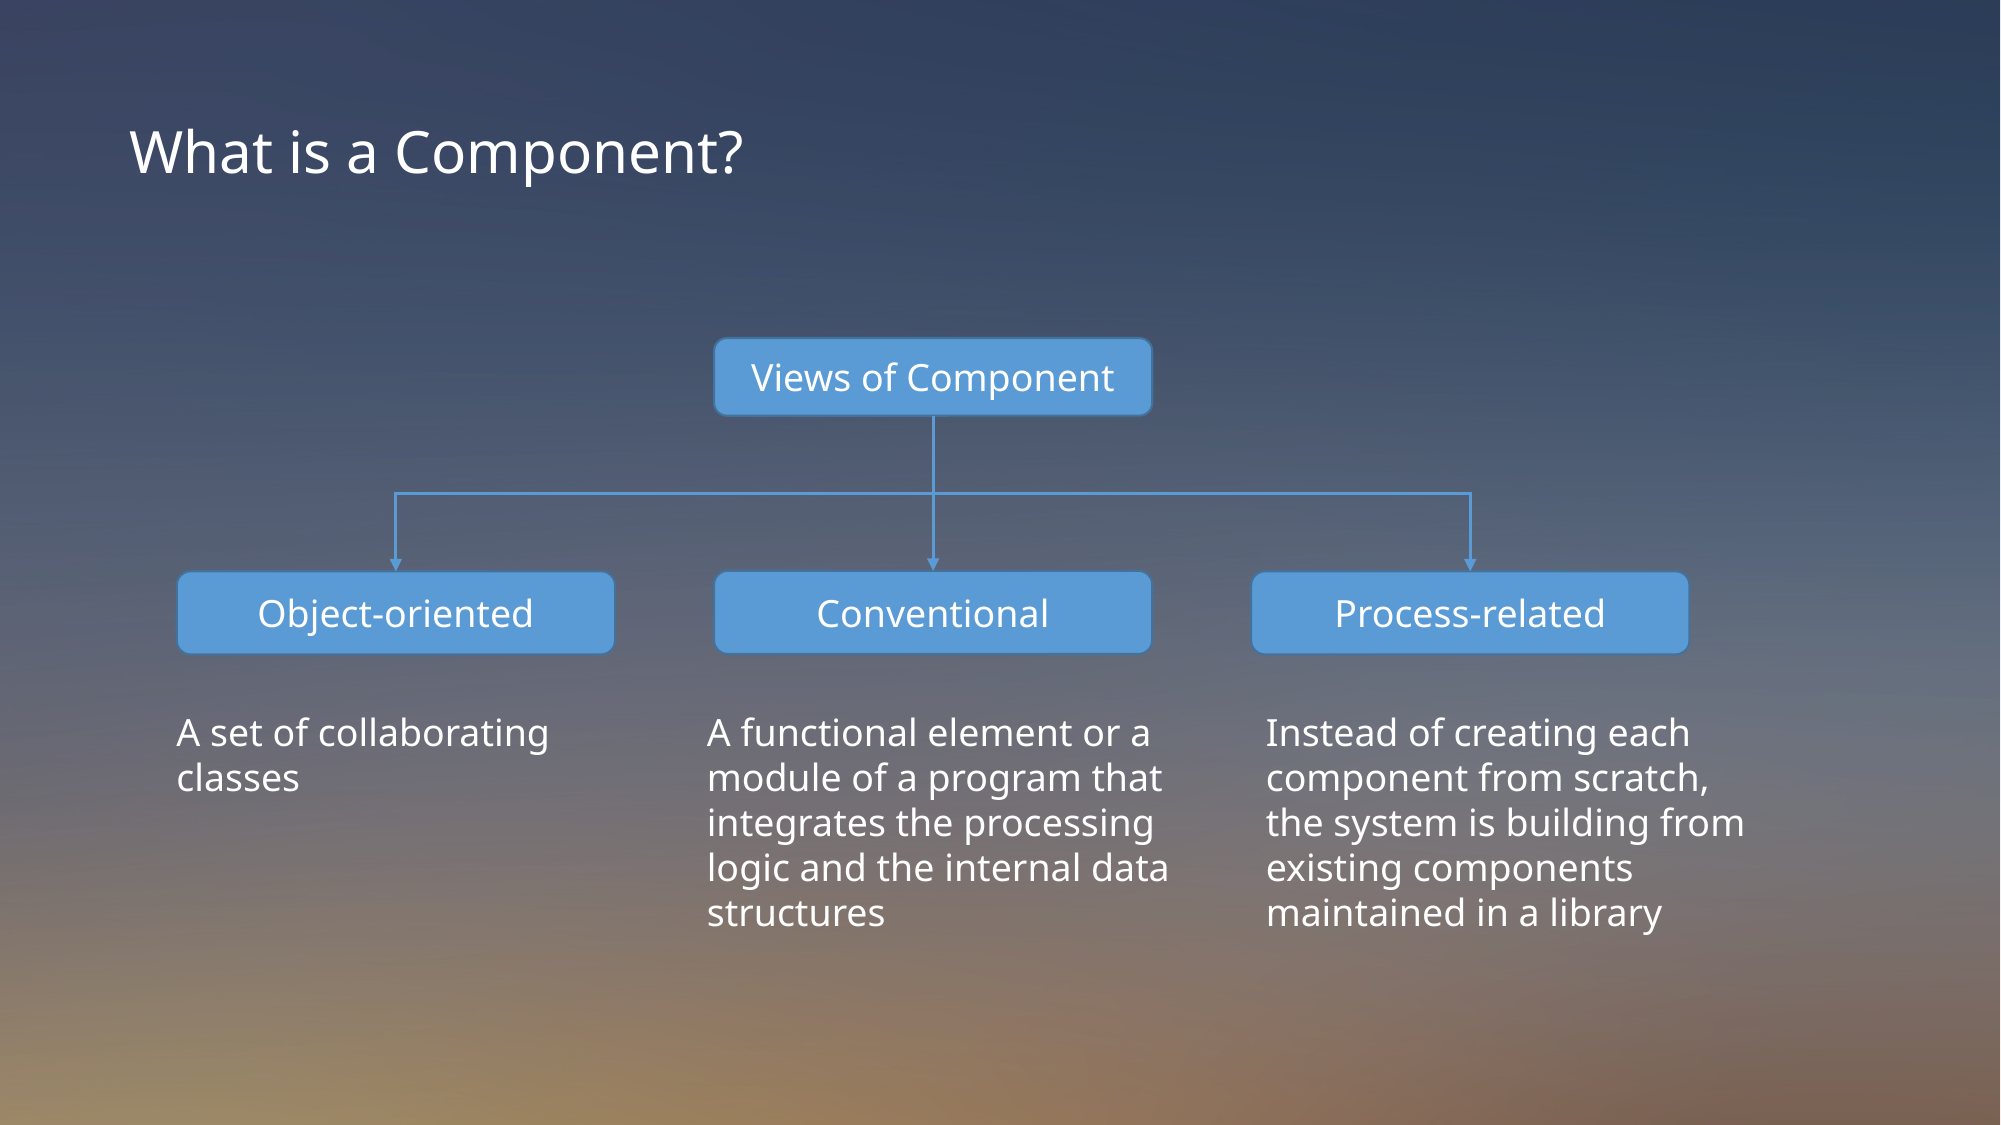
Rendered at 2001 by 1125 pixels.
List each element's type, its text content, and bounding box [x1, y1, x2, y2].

text_box What is a Component? [114, 107, 1083, 193]
picture [0, 0, 2001, 1125]
text_box A functional element or a module of a program that integrates the processing logic and the internal data structures [692, 701, 1208, 987]
text_box Instead of creating each component from scratch, the system is building from existing components maintained in a library [1251, 701, 1766, 987]
text_box A set of collaborating classes [161, 701, 631, 807]
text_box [176, 337, 1690, 655]
